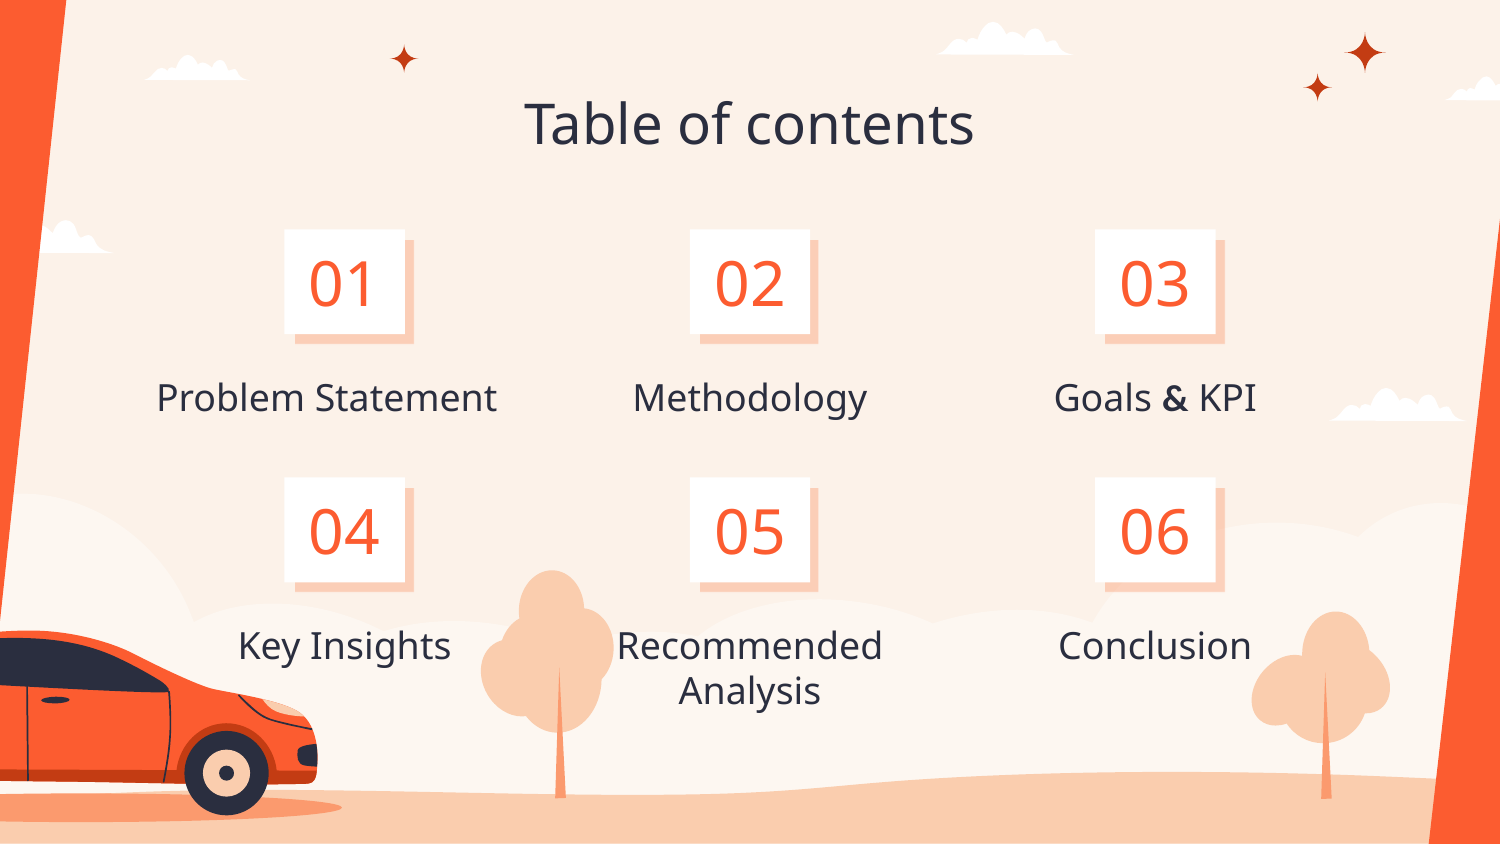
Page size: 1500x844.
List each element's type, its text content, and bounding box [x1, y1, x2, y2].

subtitle Problem Statement [79, 359, 560, 425]
subtitle Methodology [560, 359, 940, 425]
title 03 [1095, 229, 1216, 335]
title Table of contents [118, 72, 1382, 167]
title 05 [689, 477, 811, 583]
subtitle Goals & KPI [966, 359, 1345, 425]
subtitle Key Insights [155, 607, 534, 672]
title 01 [284, 229, 405, 335]
title 06 [1095, 477, 1216, 583]
subtitle Conclusion [966, 607, 1345, 672]
title 04 [284, 477, 405, 583]
title 02 [689, 229, 811, 335]
subtitle Recommended Analysis [560, 607, 940, 672]
